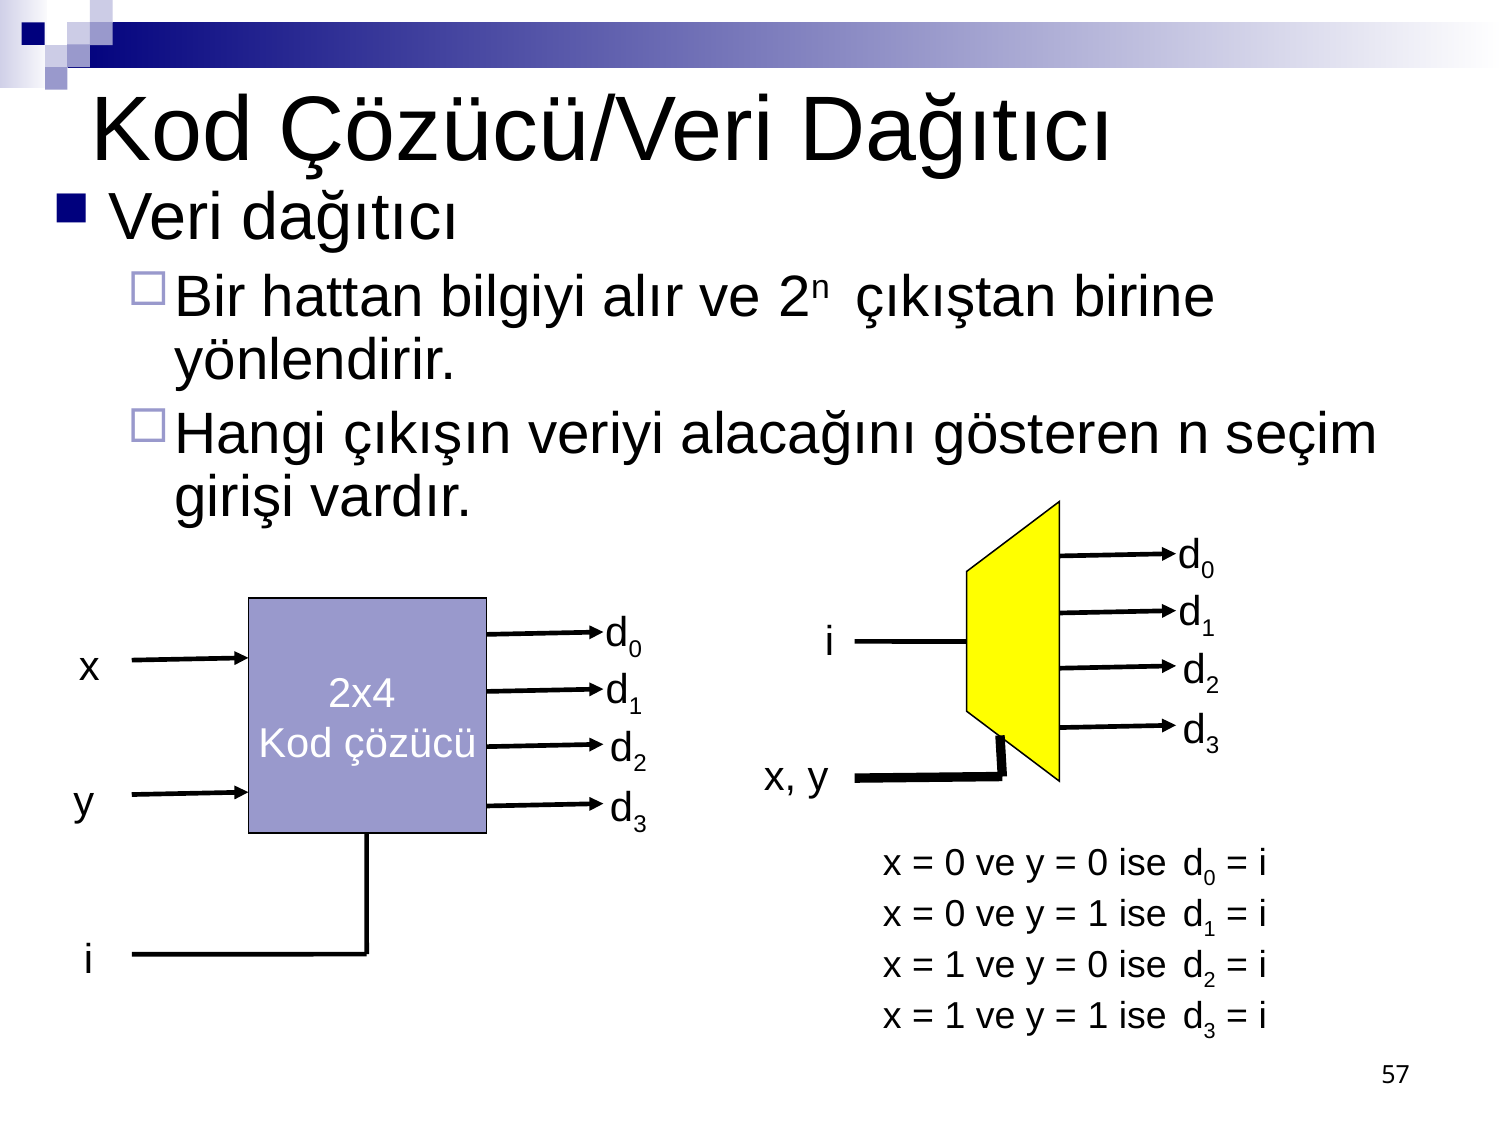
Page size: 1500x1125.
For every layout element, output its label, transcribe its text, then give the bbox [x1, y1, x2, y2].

text_box x = 0 ve y = 0 ise d0 = i x = 0 ve y = 1 ise d1 = i x = 1 ve y = 0 ise d2 = i x = 1 ve y = 1 ise d3 = i [868, 830, 1388, 1050]
title Kod Çözücü/Veri Dağıtıcı [74, 74, 1426, 173]
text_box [72, 597, 650, 983]
list Veri dağıtıcı Bir hattan bilgiyi alır ve 2n çıkıştan birine yönlendirir. Hangi çıkışın veriyi alacağını gösteren n seçim girişi vardır. [37, 174, 1476, 515]
slide_number 57 [1074, 1024, 1426, 1101]
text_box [761, 501, 1222, 800]
